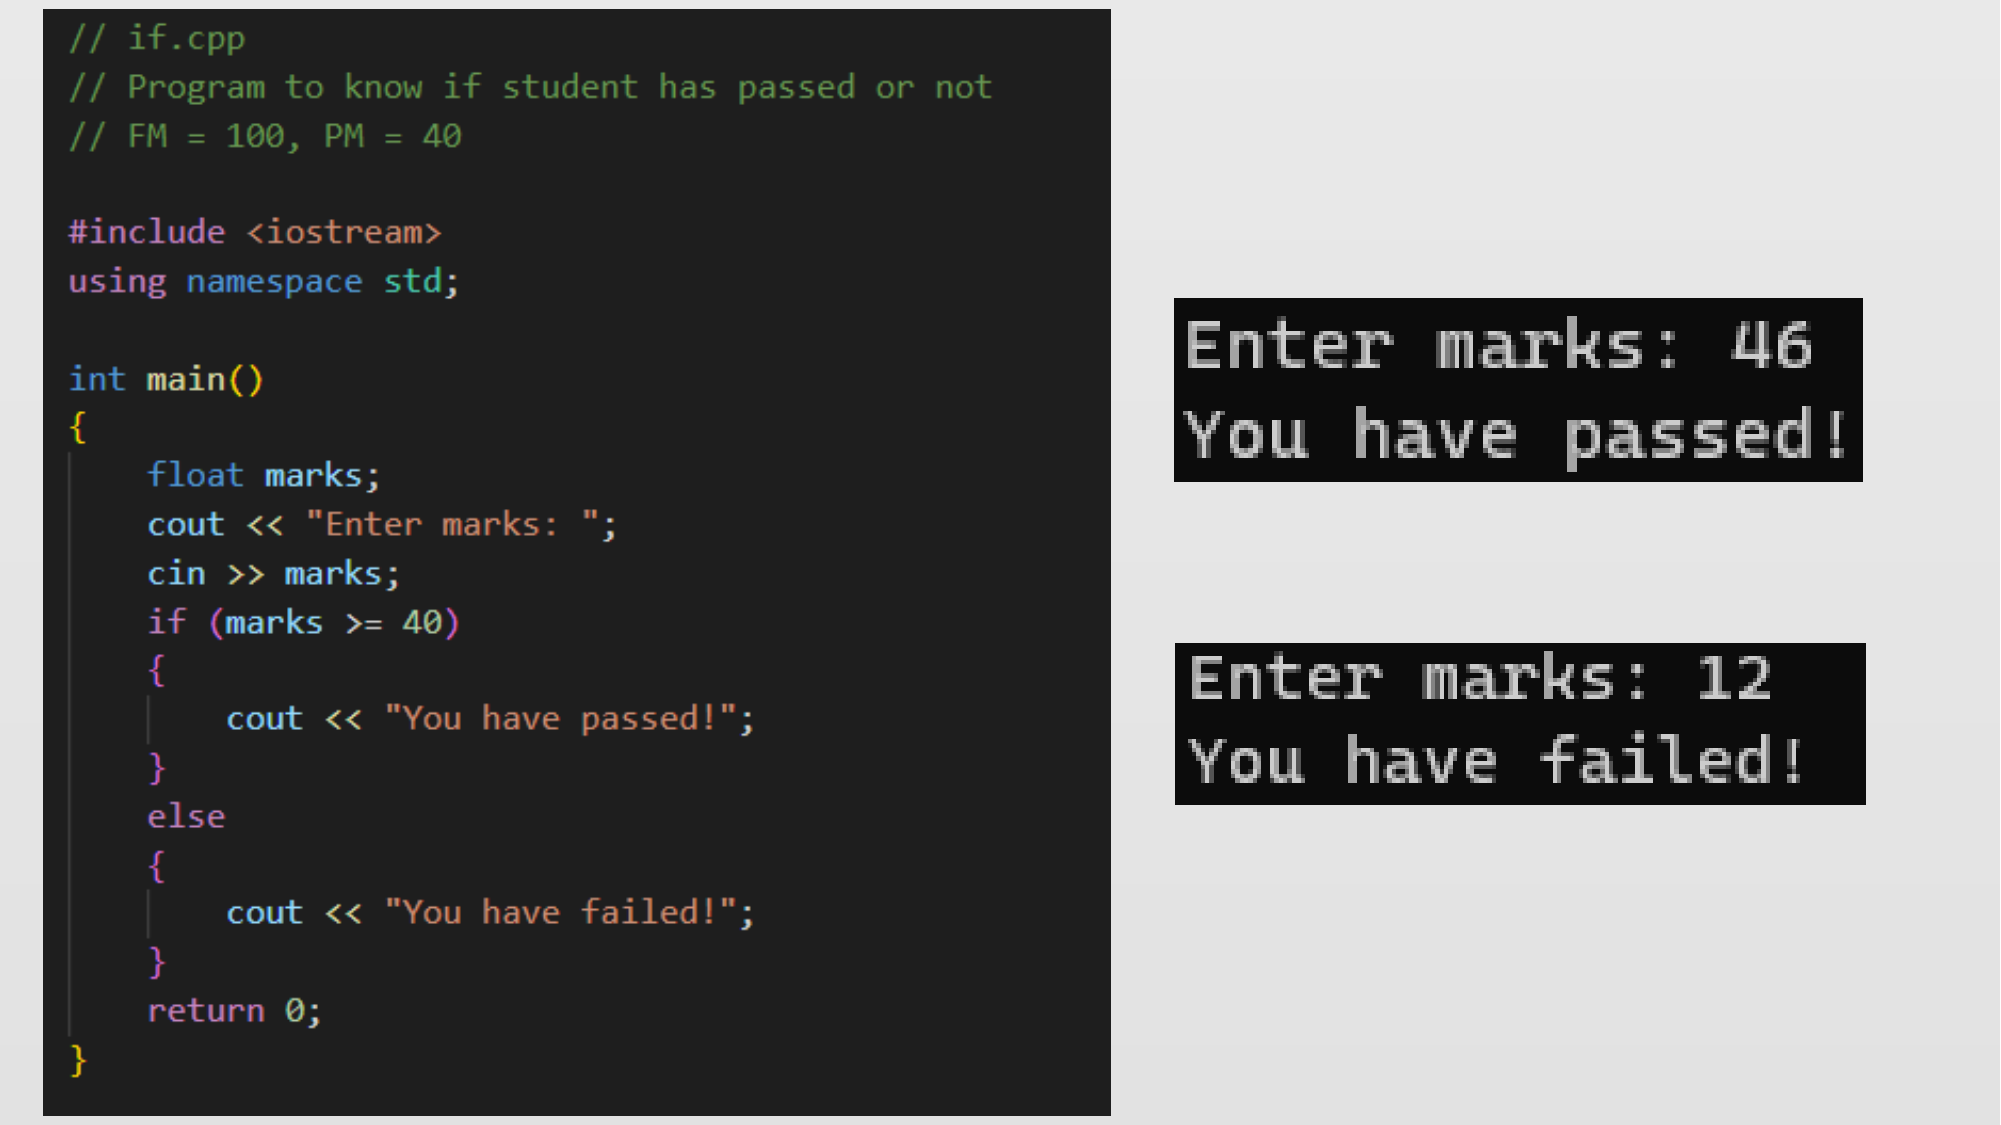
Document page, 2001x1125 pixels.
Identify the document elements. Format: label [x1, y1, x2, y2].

picture [1175, 643, 1866, 805]
picture [43, 9, 1111, 1116]
picture [1174, 298, 1863, 482]
